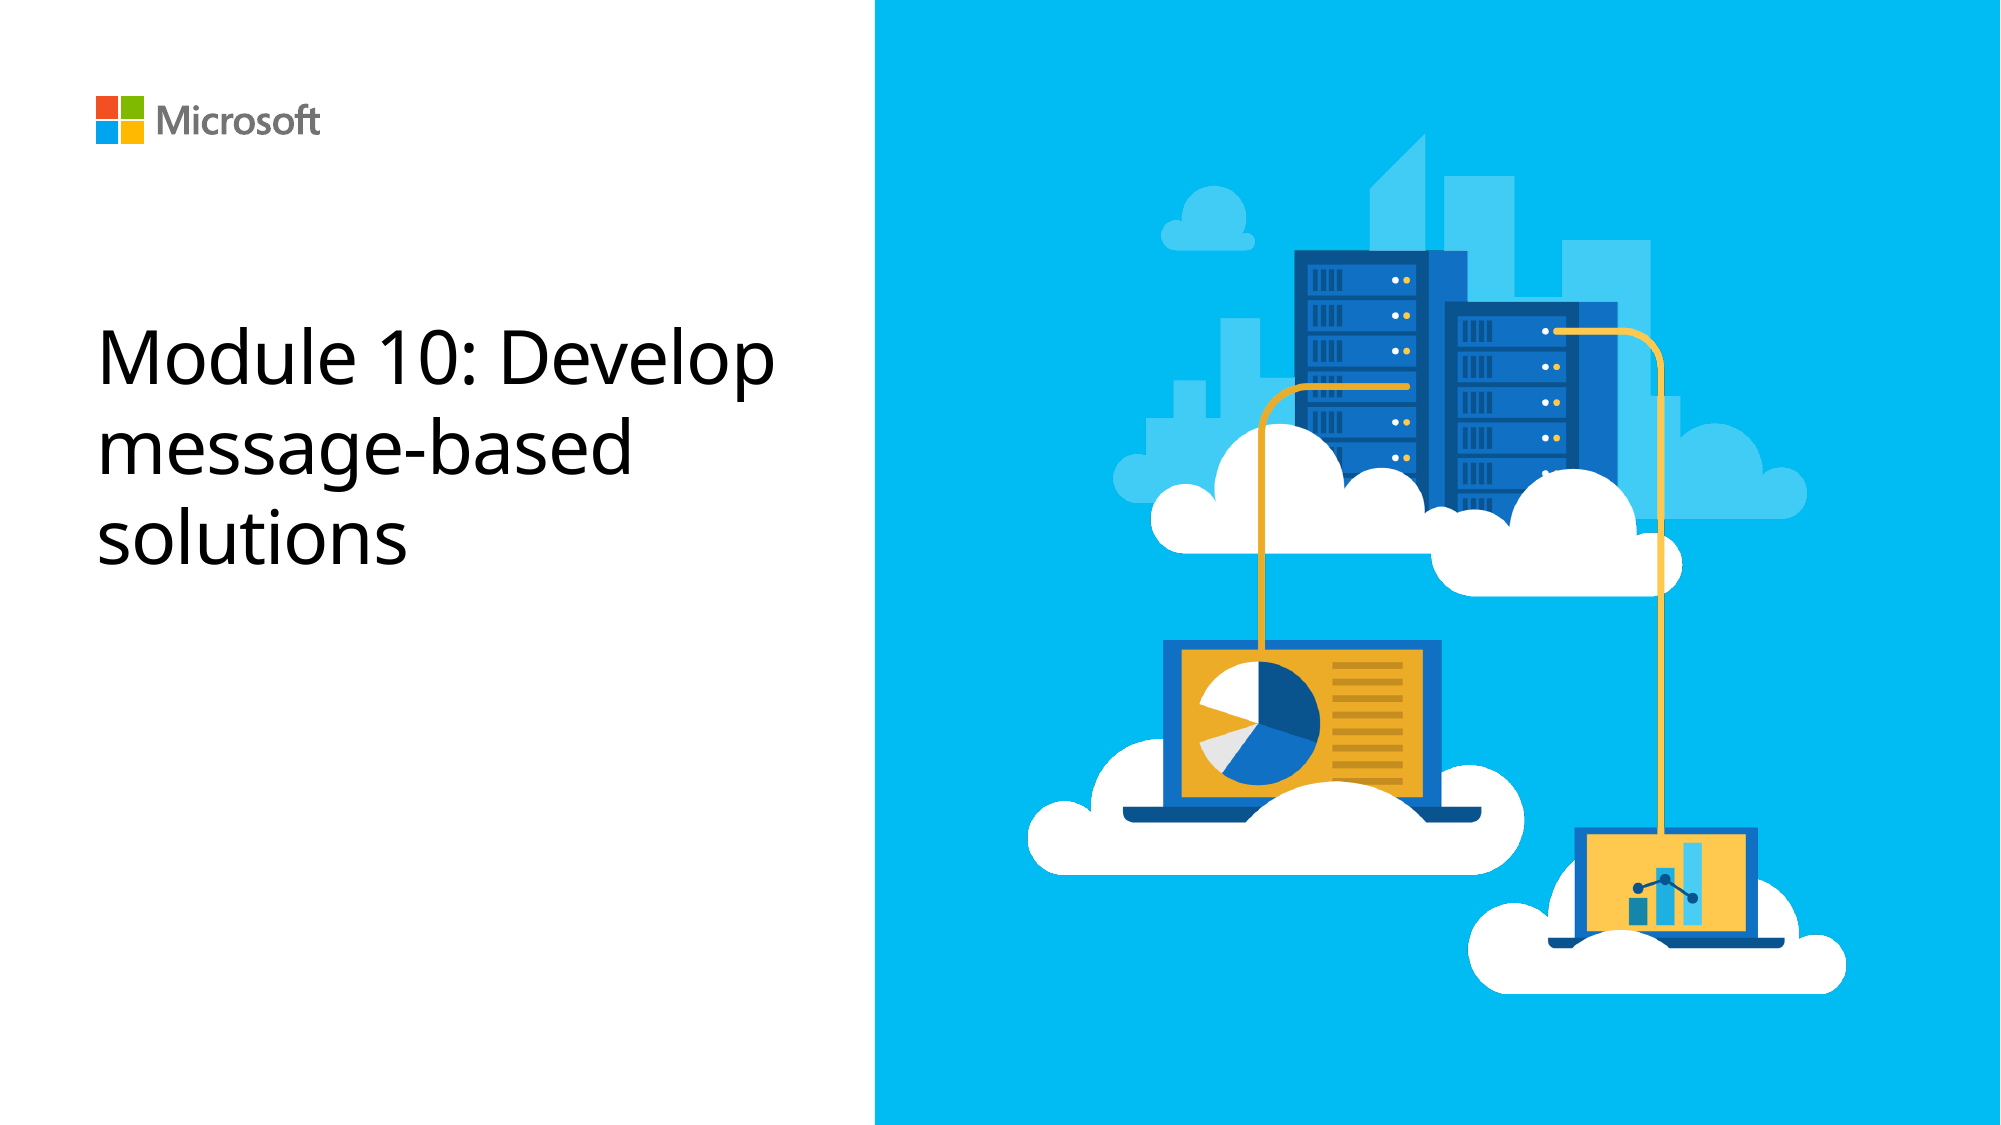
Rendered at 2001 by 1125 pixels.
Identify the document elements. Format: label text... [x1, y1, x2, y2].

picture [1162, 187, 1254, 250]
title Module 10: Develop message-based solutions [96, 307, 781, 580]
picture [1028, 136, 1846, 993]
